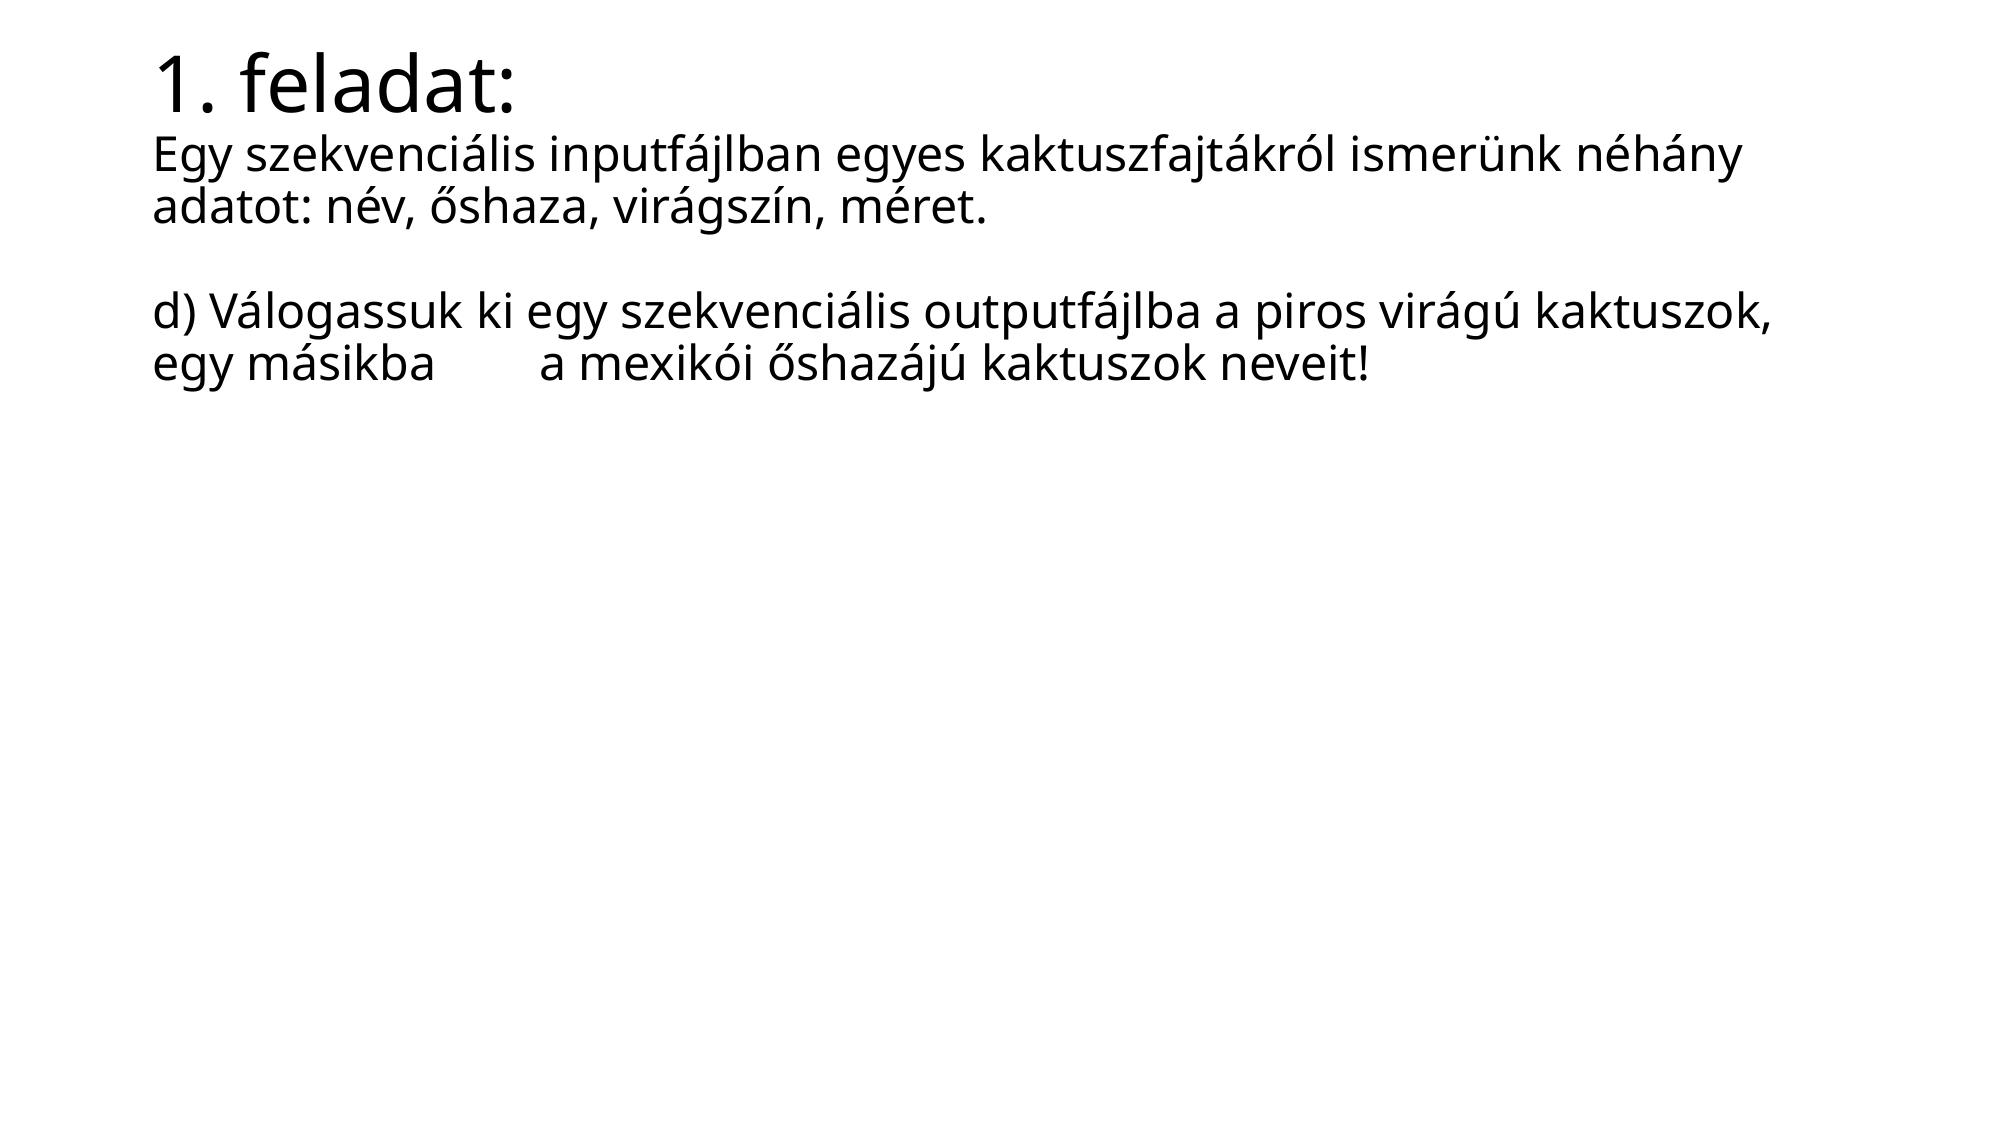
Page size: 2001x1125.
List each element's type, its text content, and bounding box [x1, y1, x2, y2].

title 1. feladat: Egy szekvenciális inputfájlban egyes kaktuszfajtákról ismerünk néhány adatot: név, őshaza, virágszín, méret. d) Válogassuk ki egy szekvenciális outputfájlba a piros virágú kaktuszok, egy másikba a mexikói őshazájú kaktuszok neveit! [137, 34, 1863, 401]
